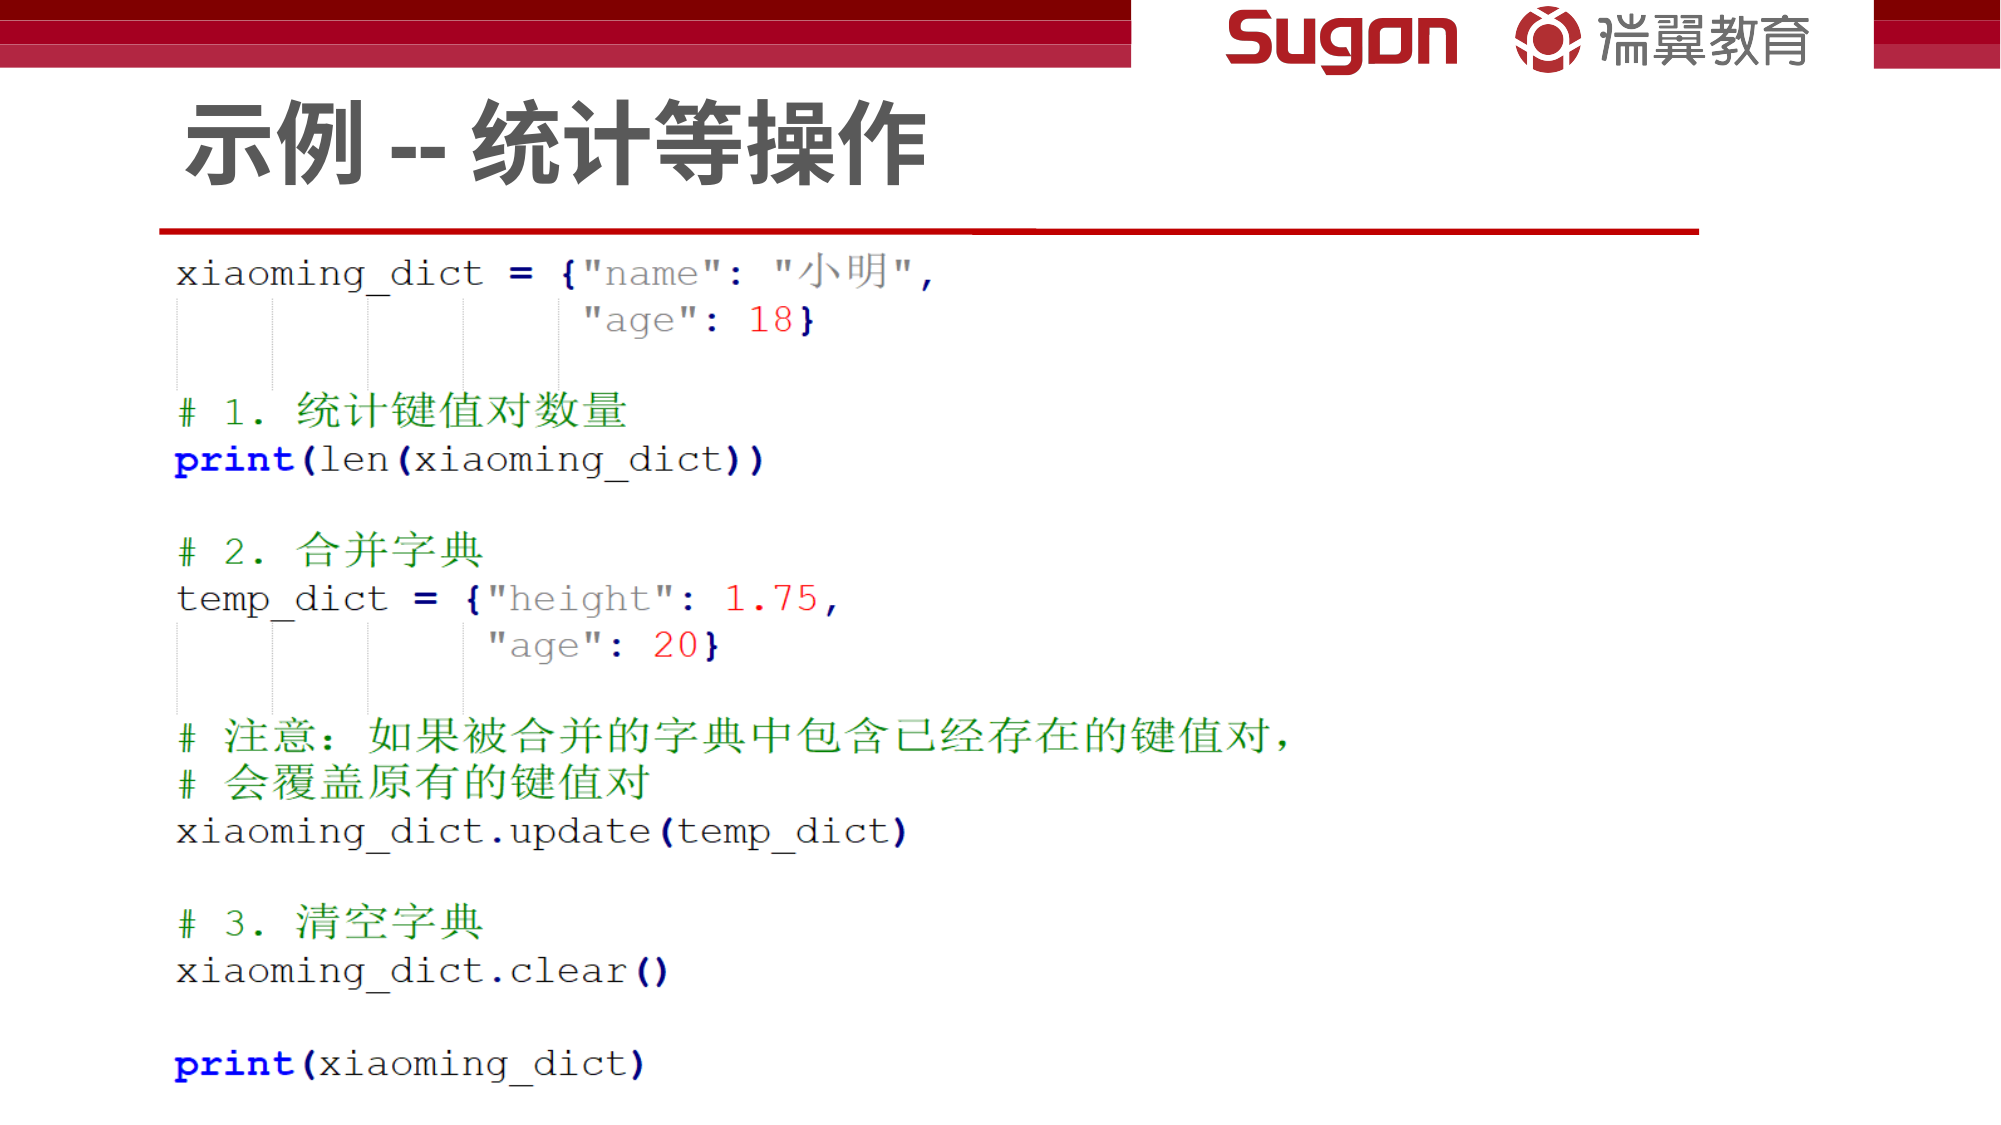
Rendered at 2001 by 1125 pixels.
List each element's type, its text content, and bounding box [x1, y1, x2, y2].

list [168, 251, 1295, 1094]
picture [1515, 6, 1809, 73]
title 示例--统计等操作 [169, 91, 1895, 214]
picture [1194, 0, 1484, 91]
